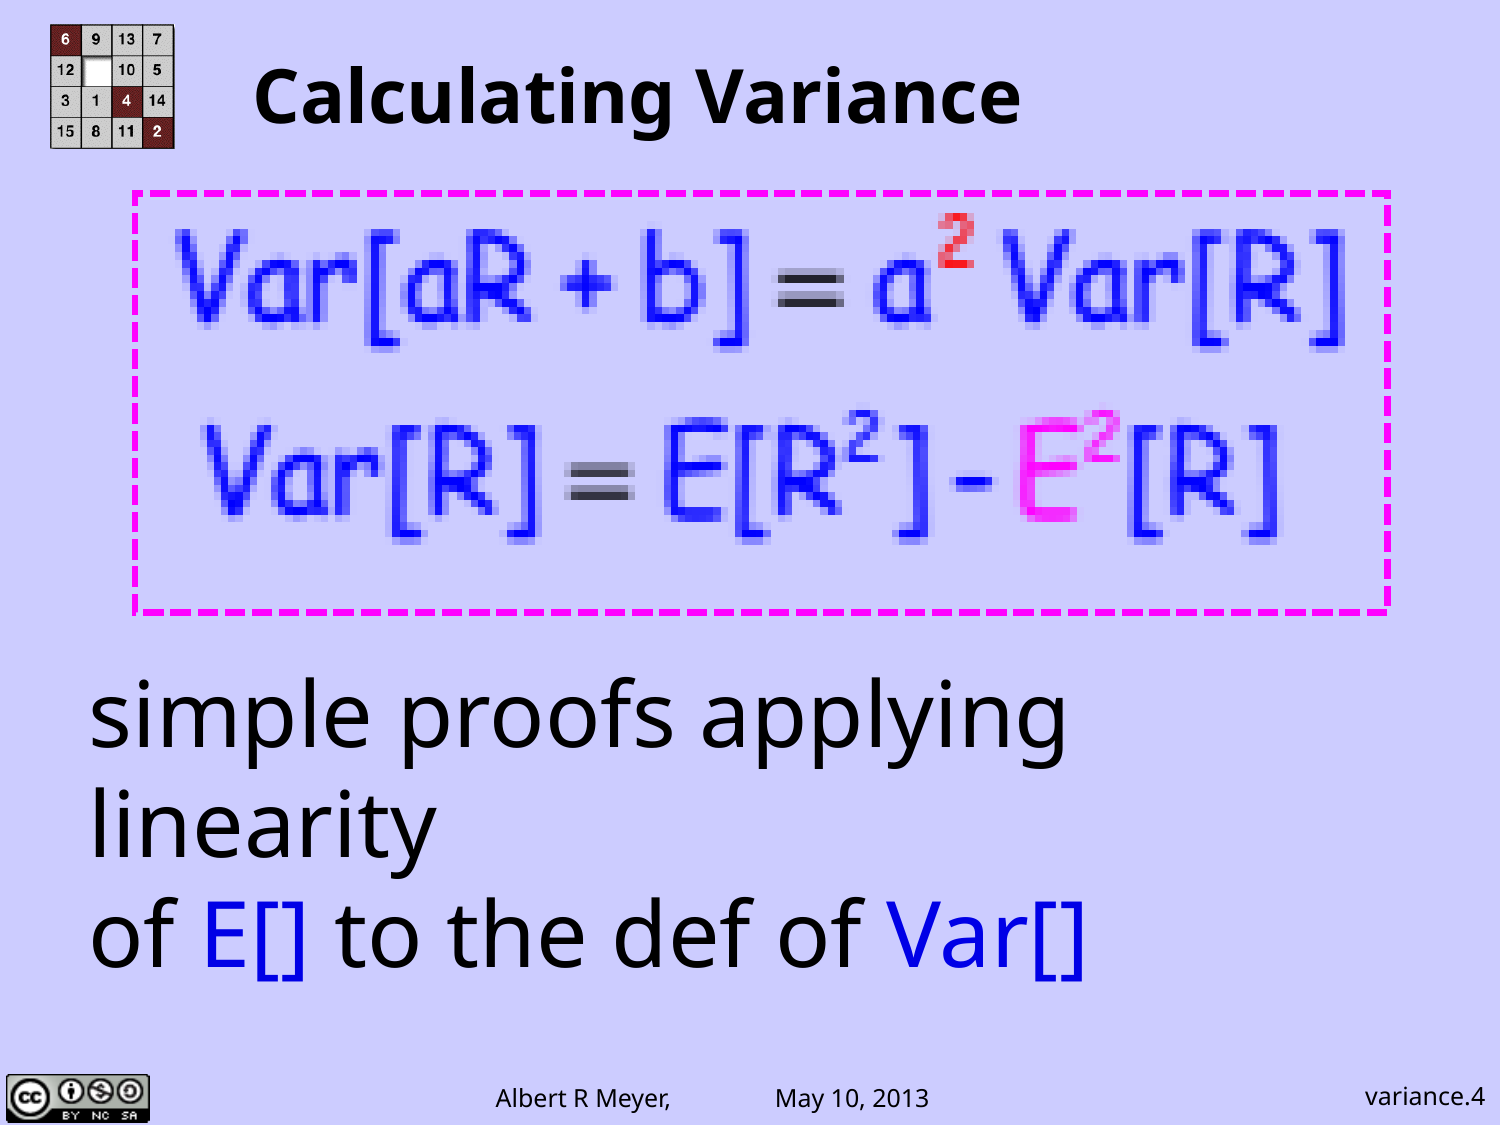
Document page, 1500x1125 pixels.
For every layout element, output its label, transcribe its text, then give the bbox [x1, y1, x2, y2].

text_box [160, 159, 1346, 371]
title Calculating Variance [237, 0, 1476, 188]
text_box [135, 193, 1388, 613]
picture [50, 24, 175, 149]
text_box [185, 365, 1285, 554]
text_box simple proofs applying linearity of E[] to the def of Var[] [73, 648, 1439, 994]
picture [6, 1074, 150, 1123]
